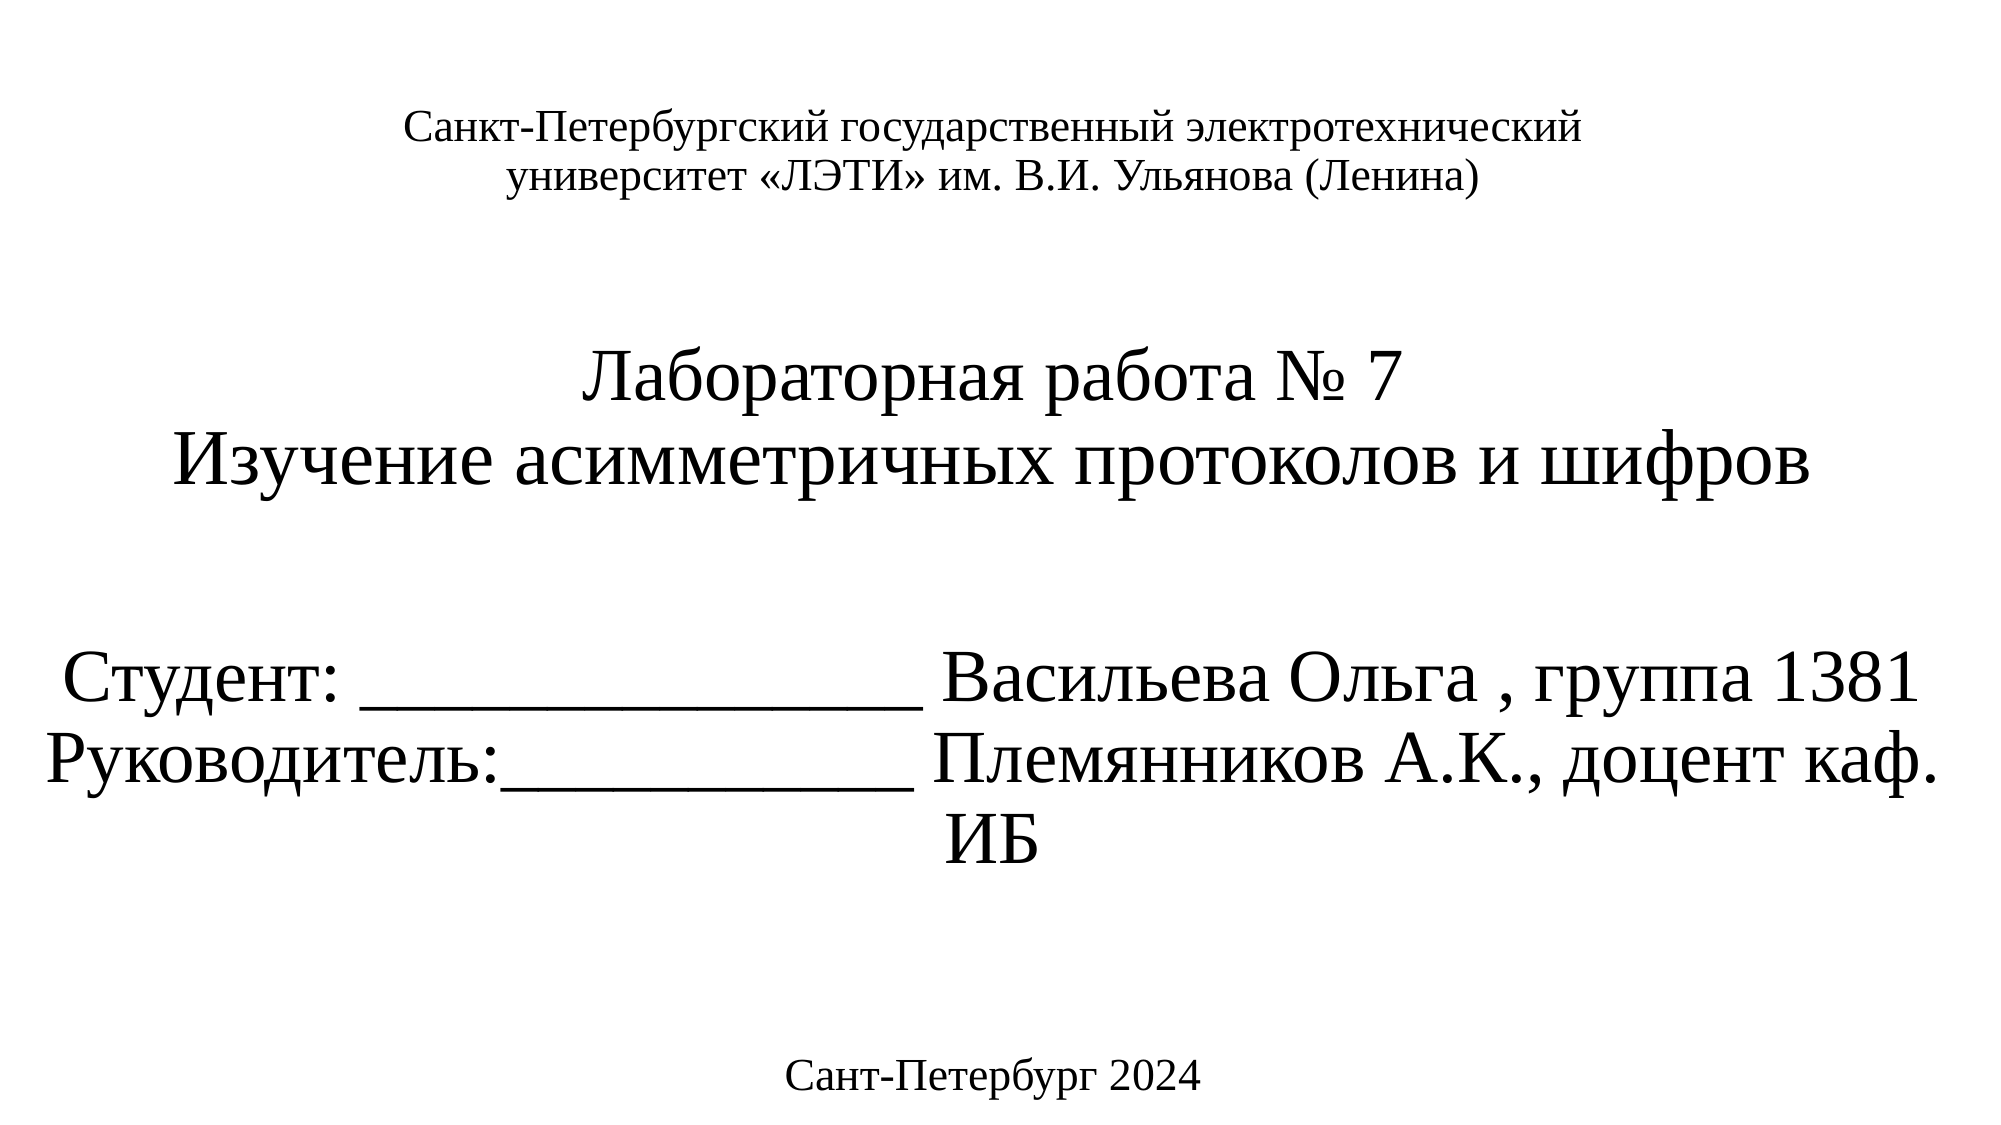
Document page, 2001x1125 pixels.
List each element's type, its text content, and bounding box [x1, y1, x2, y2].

title Санкт-Петербургский государственный электротехнический университет «ЛЭТИ» им. В.И. Ульянова (Ленина) Лабораторная работа № 7 Изучение асимметричных протоколов и шифров Студент: _______________ Васильева Ольга , группа 1381 Руководитель:___________ Племянников А.К., доцент каф. ИБ Сант-Петербург 2024 [20, 37, 1966, 1108]
